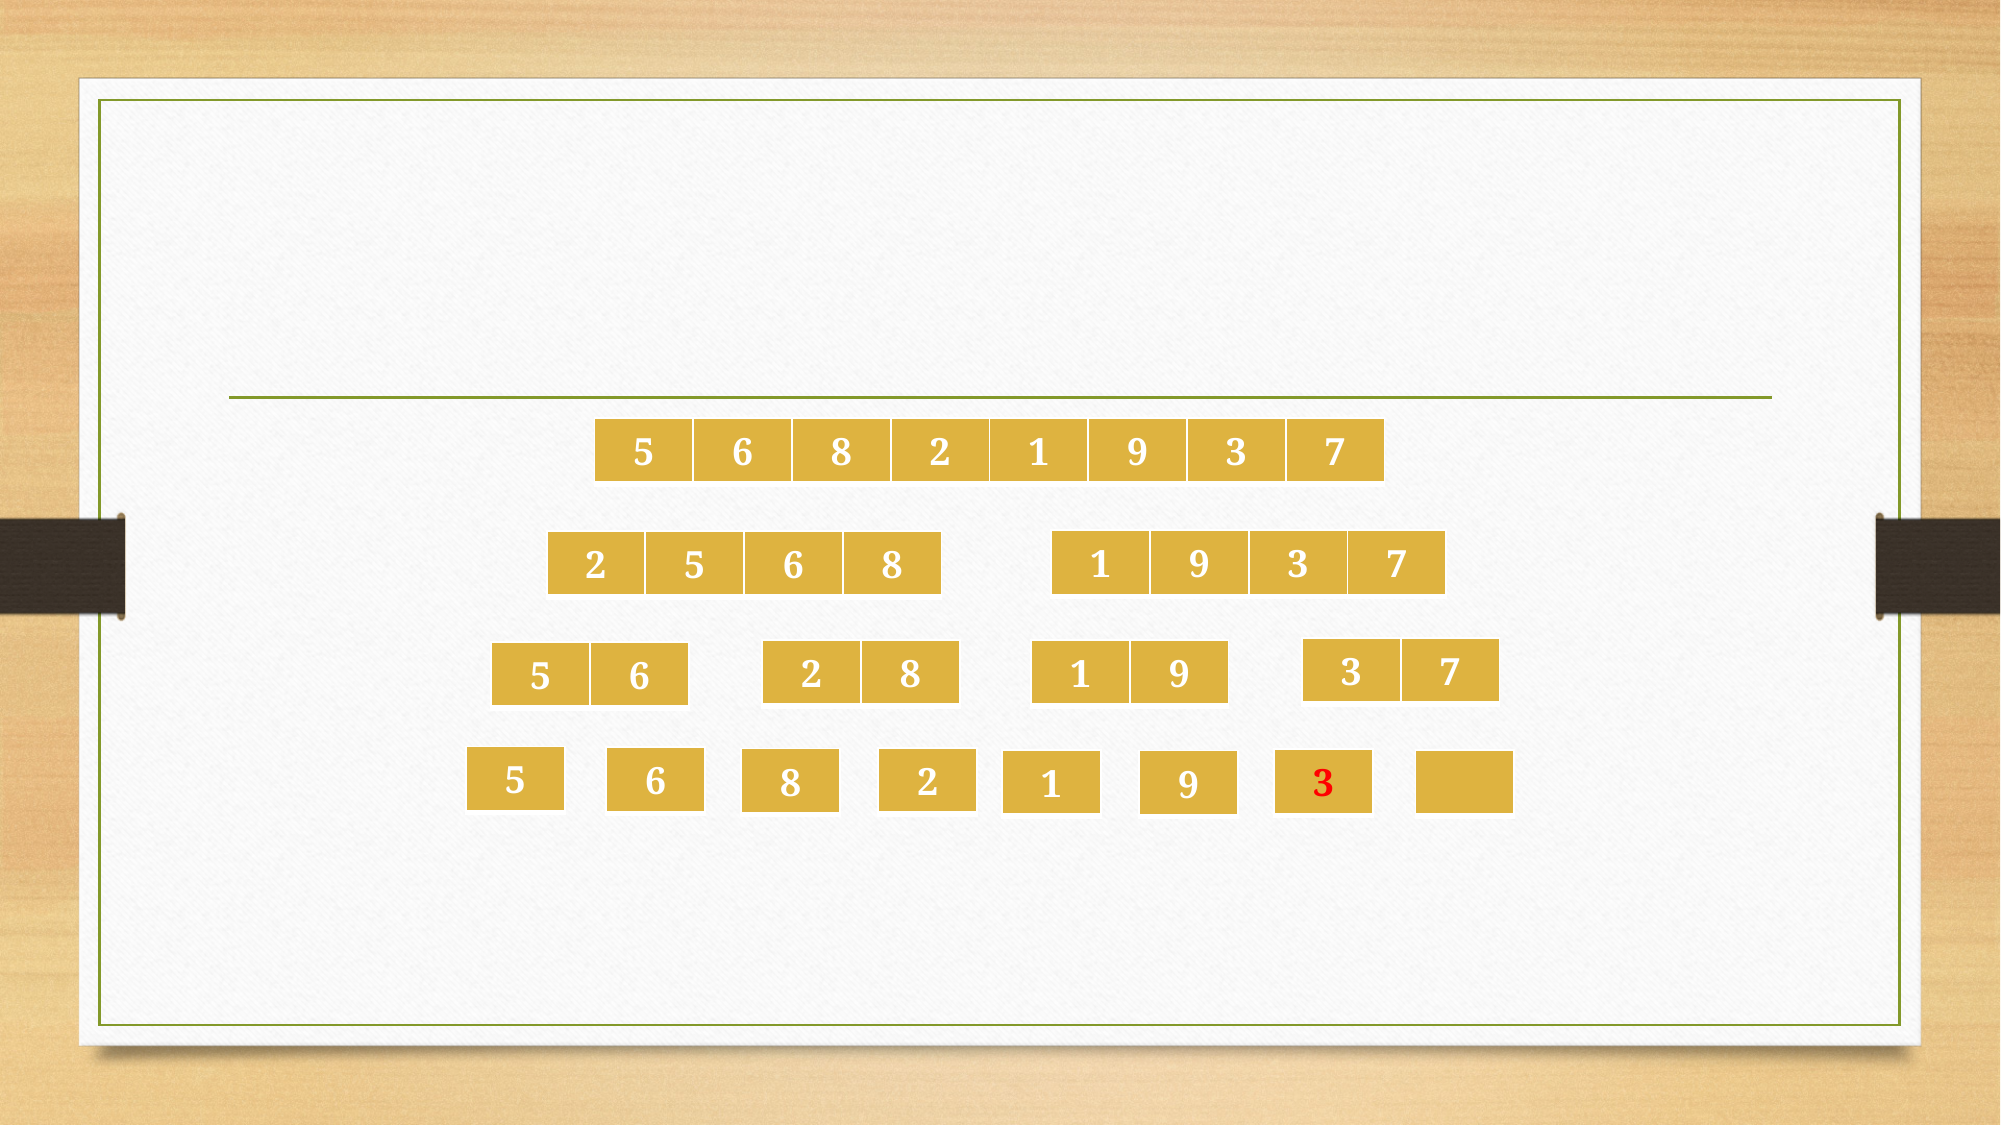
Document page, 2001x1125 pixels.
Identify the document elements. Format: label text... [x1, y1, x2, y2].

table_header 3 [1275, 750, 1372, 813]
table_header 3 [1303, 639, 1400, 701]
table_header 9 [1140, 751, 1237, 814]
table_header 6 [694, 419, 791, 481]
table_header 8 [742, 749, 839, 812]
picture [0, 0, 2001, 1125]
table_header 5 [646, 532, 743, 594]
table_header 8 [793, 419, 890, 481]
table_header 2 [879, 749, 976, 811]
table_header 3 [1250, 531, 1347, 594]
table_header 1 [1052, 531, 1149, 594]
table_header 2 [548, 532, 644, 594]
table_header 1 [1003, 751, 1100, 813]
table_header 7 [1402, 639, 1499, 701]
table_header 5 [595, 419, 692, 481]
table_header 1 [1032, 641, 1129, 703]
table_header 9 [1151, 531, 1248, 594]
table_header 5 [492, 643, 589, 705]
table_header 7 [1287, 419, 1384, 481]
table_header 3 [1188, 419, 1285, 481]
table_header 5 [467, 747, 564, 810]
table_header 9 [1131, 641, 1228, 703]
table_header [1416, 751, 1513, 813]
table_header 6 [591, 643, 688, 705]
table_header 2 [763, 641, 860, 703]
table_header 6 [607, 748, 704, 811]
table_header 9 [1089, 419, 1186, 481]
table_header 8 [844, 532, 941, 594]
table_header 8 [862, 641, 959, 703]
table_header 6 [745, 532, 842, 594]
table_header 2 [892, 419, 989, 481]
table_header 7 [1348, 531, 1445, 594]
table_header 1 [990, 419, 1087, 481]
